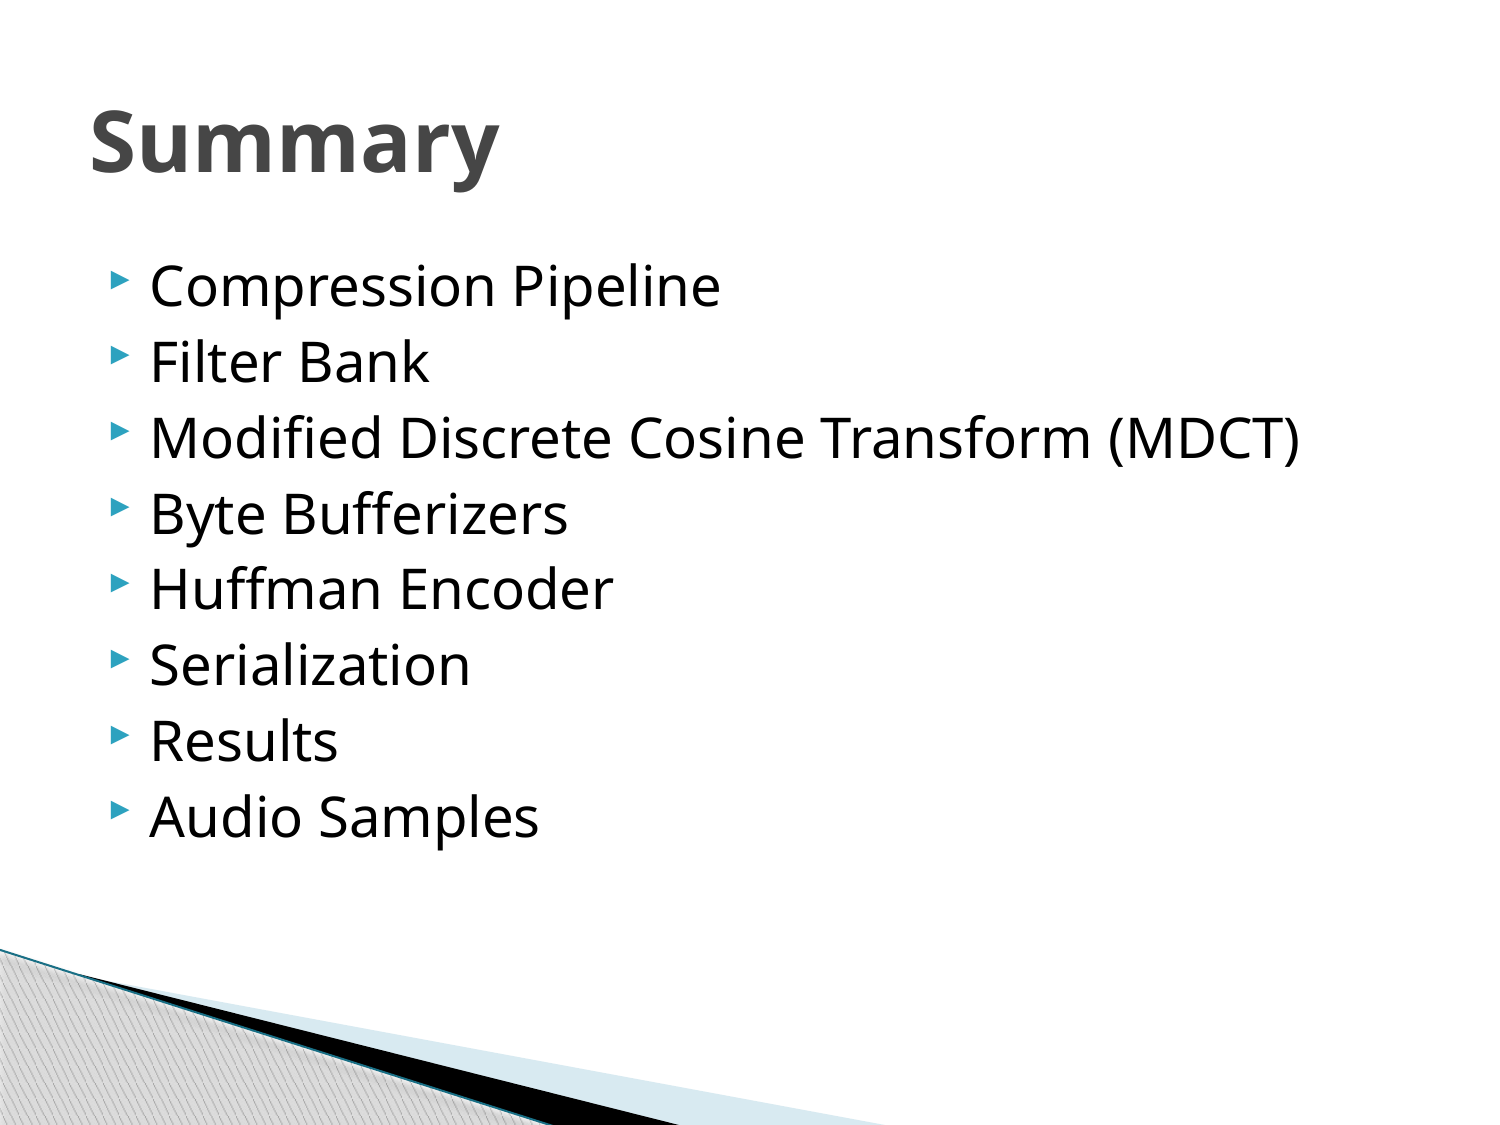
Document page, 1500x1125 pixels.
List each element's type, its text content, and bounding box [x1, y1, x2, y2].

list Compression Pipeline Filter Bank Modified Discrete Cosine Transform (MDCT) Byte Bufferizers Huffman Encoder Serialization Results Audio Samples [75, 243, 1425, 986]
title Summary [75, 45, 1425, 233]
